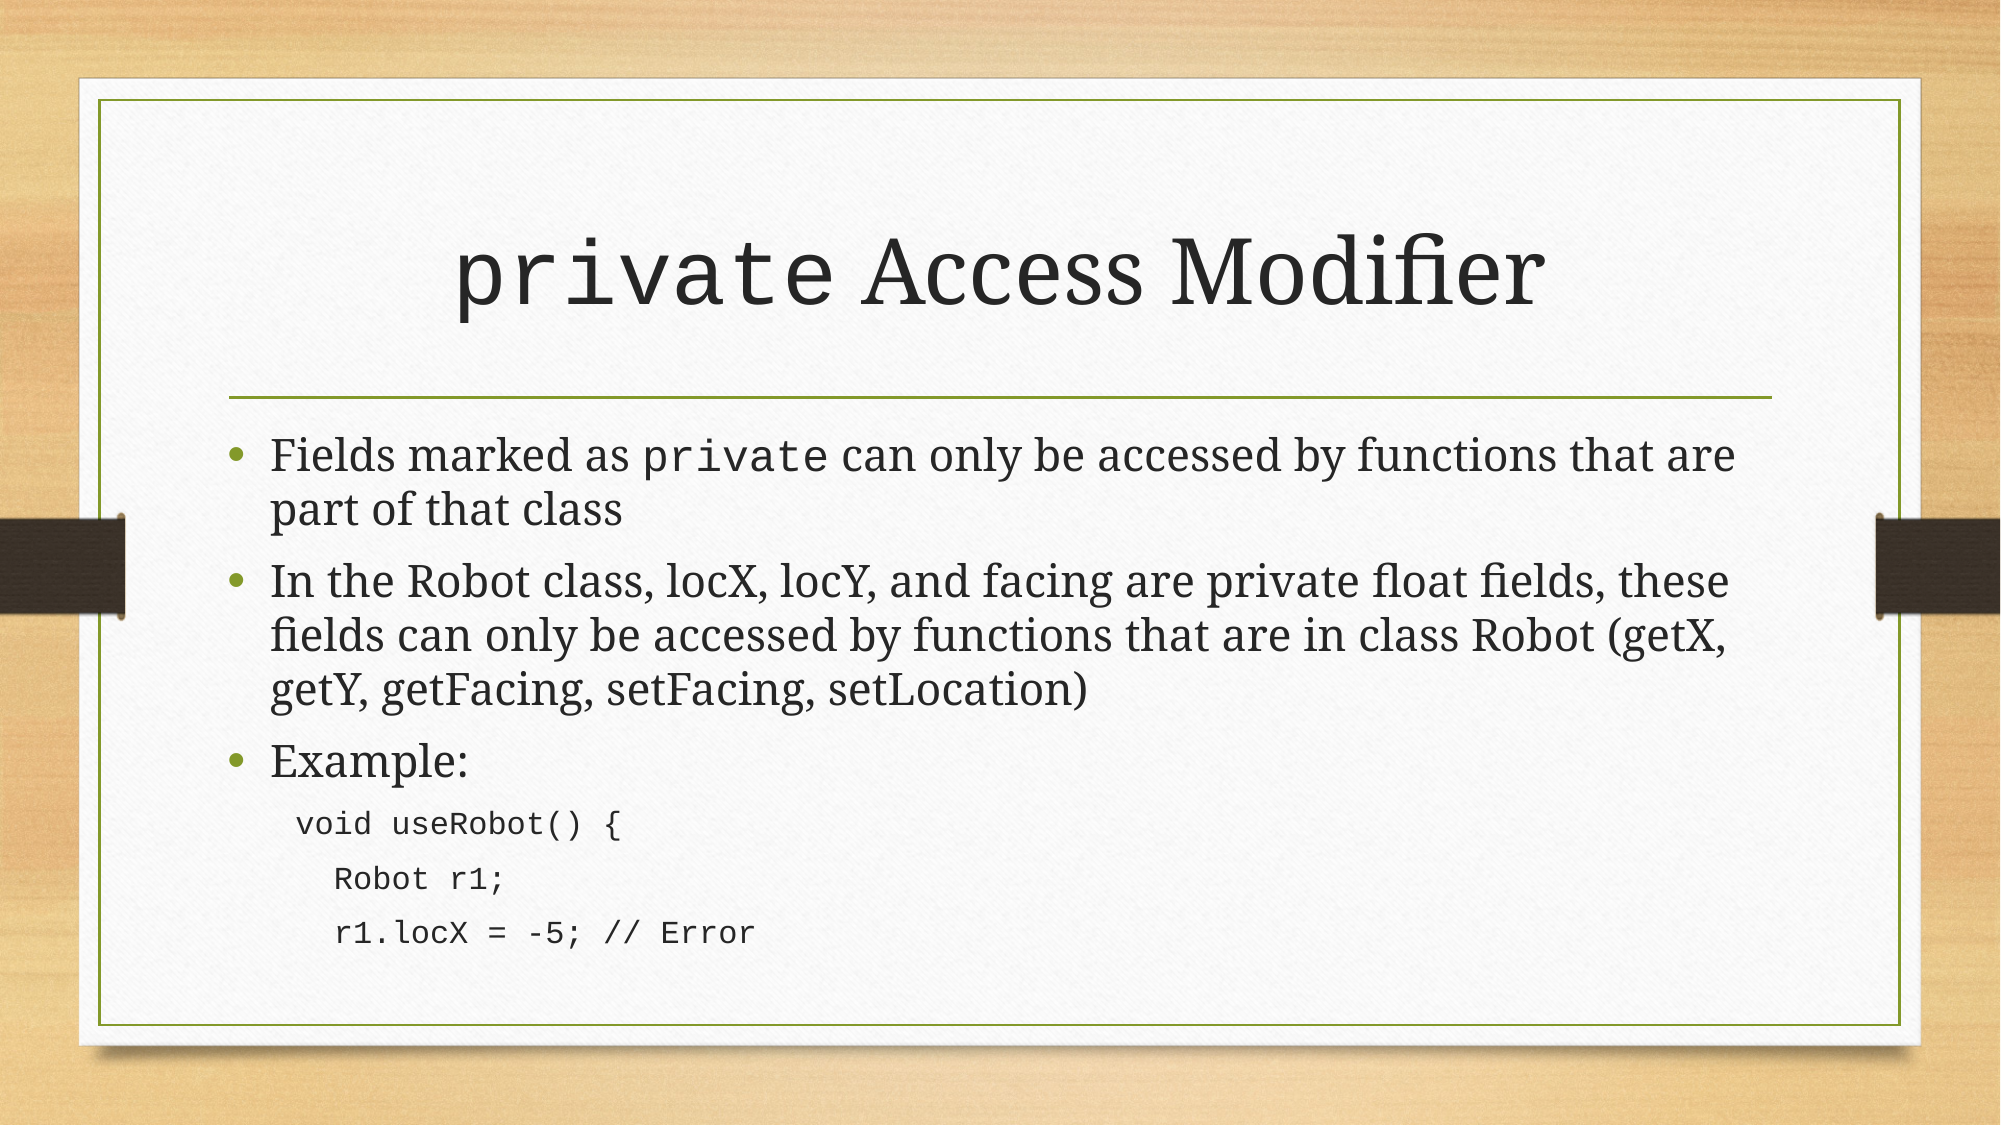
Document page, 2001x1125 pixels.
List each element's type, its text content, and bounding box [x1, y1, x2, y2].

title private Access Modifier [212, 161, 1788, 375]
list Fields marked as private can only be accessed by functions that are part of that class In the Robot class, locX, locY, and facing are private float fields, these fields can only be accessed by functions that are in class Robot (getX, getY, getFacing, setFacing, setLocation) Example: void useRobot() { Robot r1; r1.locX = -5; // Error [212, 419, 1788, 964]
picture [0, 0, 2001, 1125]
